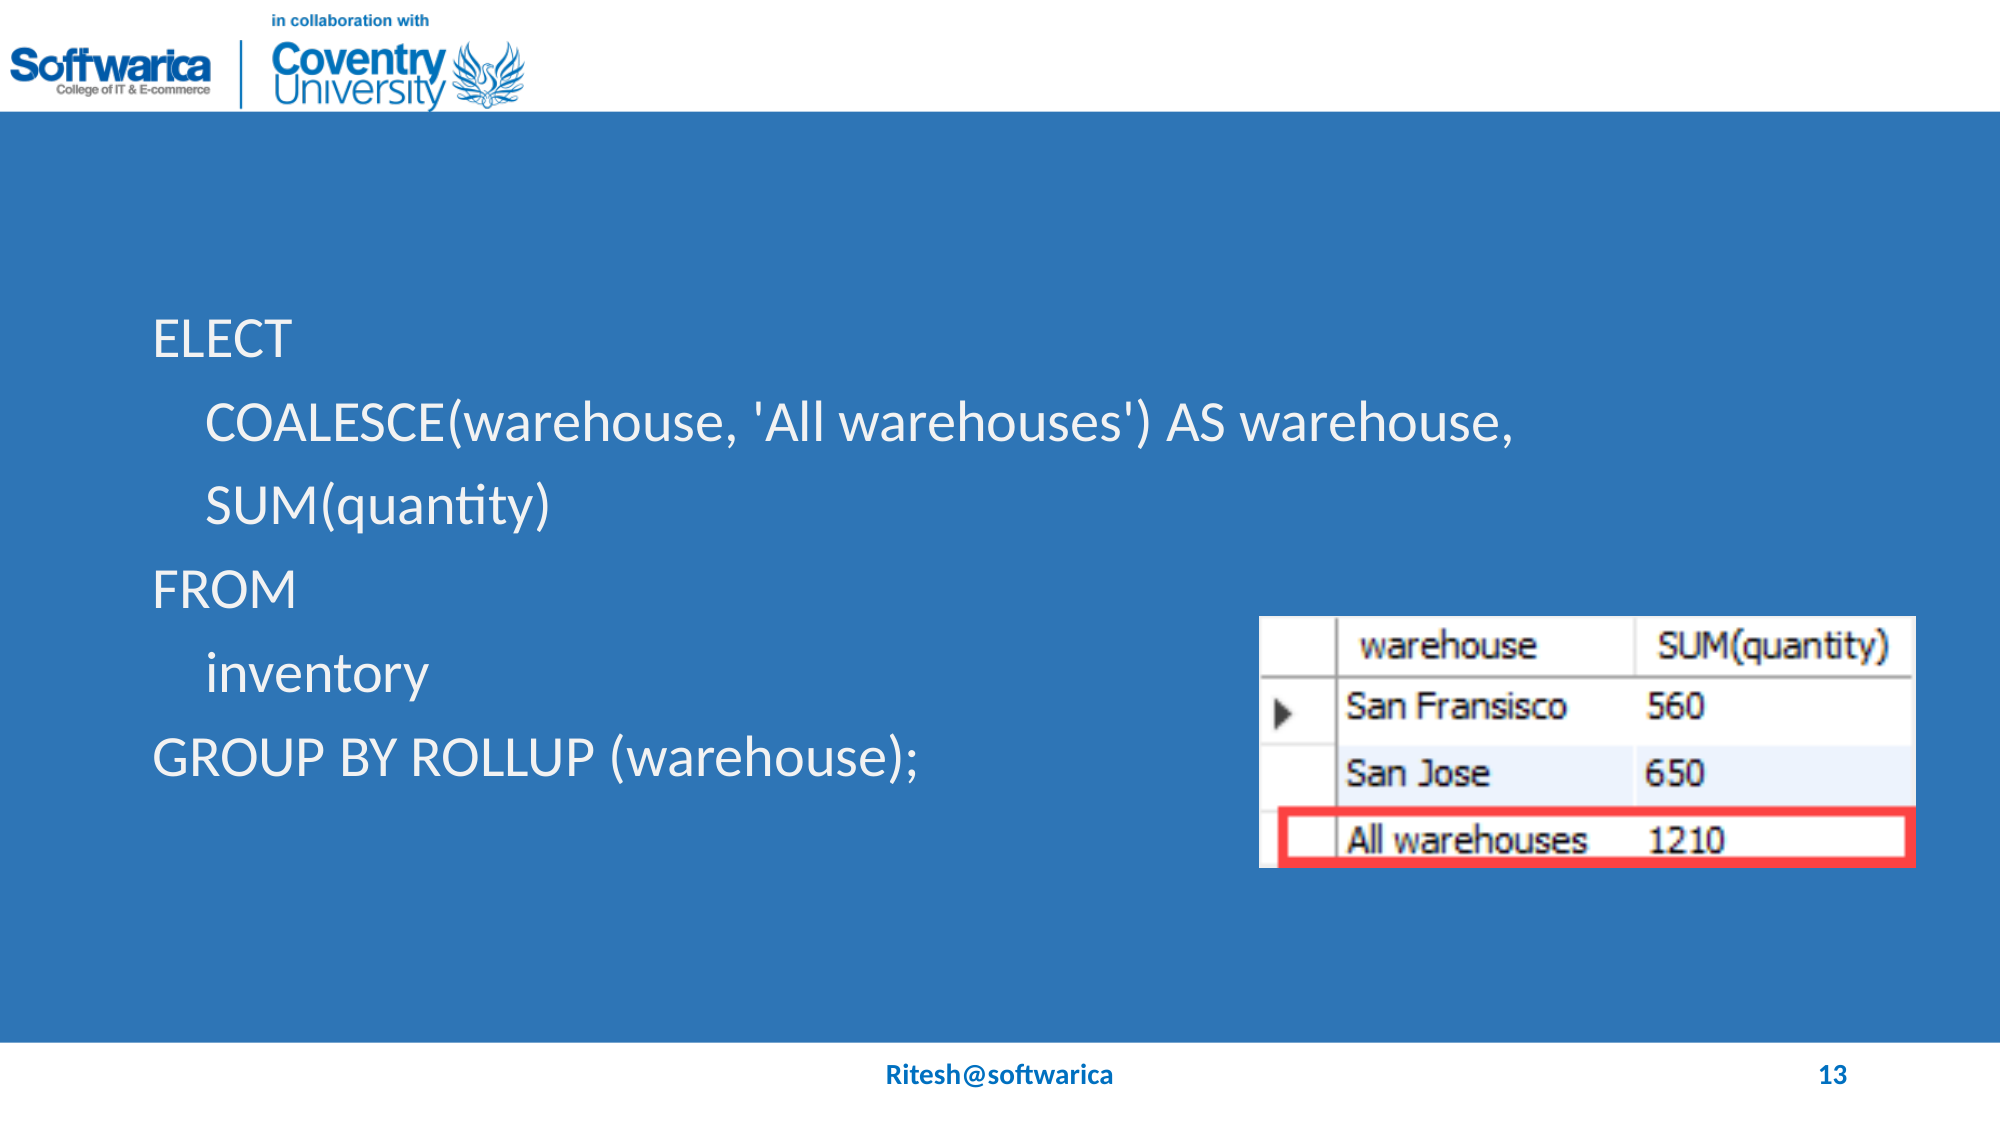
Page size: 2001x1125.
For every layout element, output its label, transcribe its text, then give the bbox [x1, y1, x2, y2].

list ELECT COALESCE(warehouse, 'All warehouses') AS warehouse, SUM(quantity) FROM inventory GROUP BY ROLLUP (warehouse); [137, 299, 1863, 1014]
picture [1259, 616, 1916, 868]
slide_number 13 [1412, 1042, 1863, 1103]
footer Ritesh@softwarica [662, 1042, 1338, 1103]
picture [10, 14, 525, 112]
